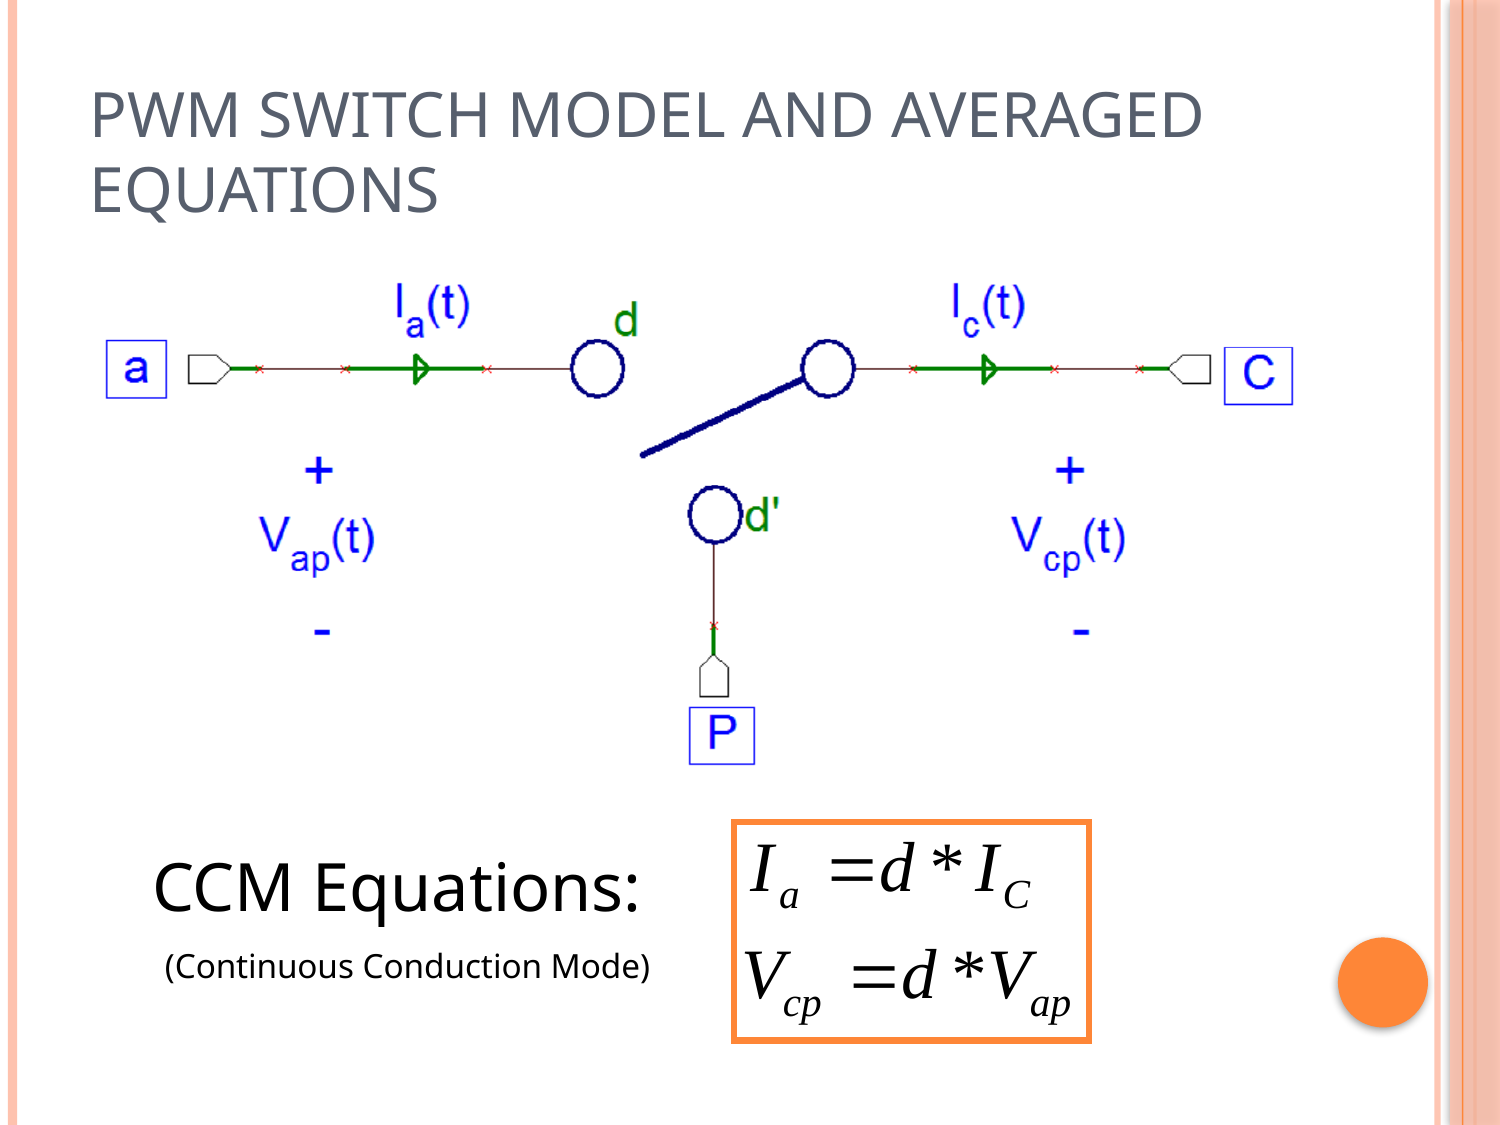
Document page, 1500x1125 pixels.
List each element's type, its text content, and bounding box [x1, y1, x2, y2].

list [86, 224, 1313, 801]
text_box (Continuous Conduction Mode) [149, 937, 688, 993]
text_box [736, 824, 1087, 1038]
title PWM Switch Model and Averaged Equations [75, 45, 1300, 233]
text_box CCM Equations: [137, 837, 725, 933]
